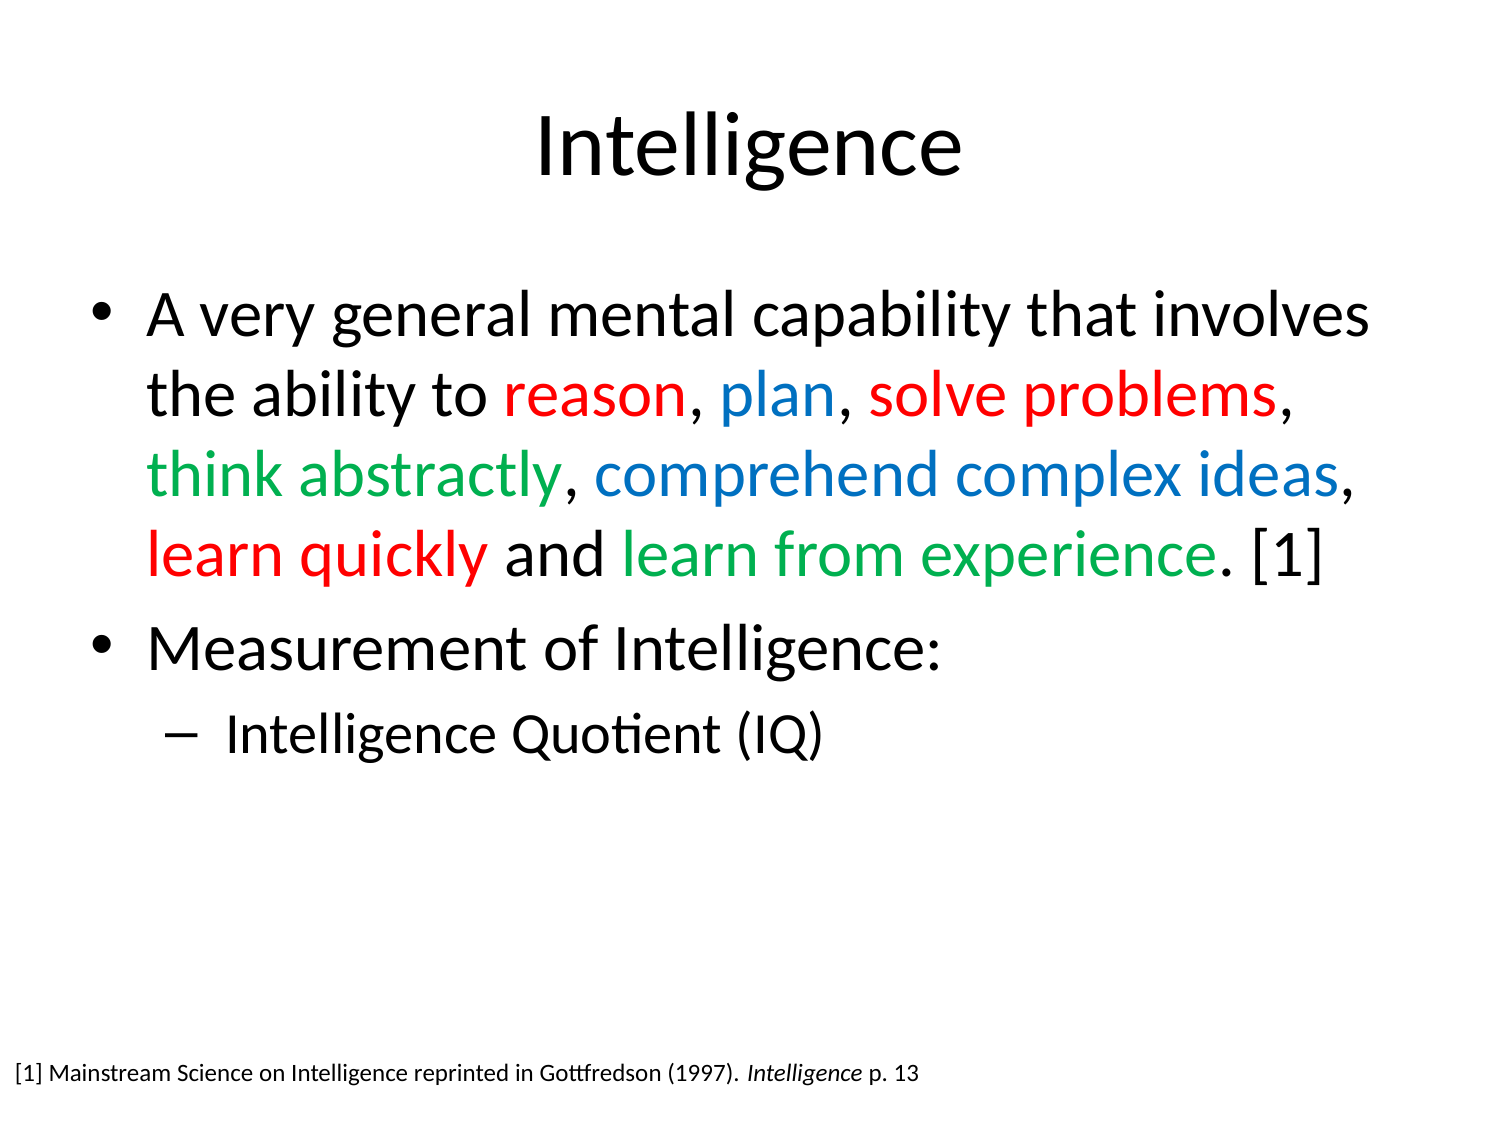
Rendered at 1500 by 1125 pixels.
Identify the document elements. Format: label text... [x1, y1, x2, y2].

list A very general mental capability that involves the ability to reason, plan, solve problems, think abstractly, comprehend complex ideas, learn quickly and learn from experience. [1] Measurement of Intelligence: Intelligence Quotient (IQ) [75, 262, 1425, 1005]
text_box [1] Mainstream Science on Intelligence reprinted in Gottfredson (1997). Intelligence p. 13 [0, 1049, 1463, 1094]
title Intelligence [75, 45, 1425, 233]
